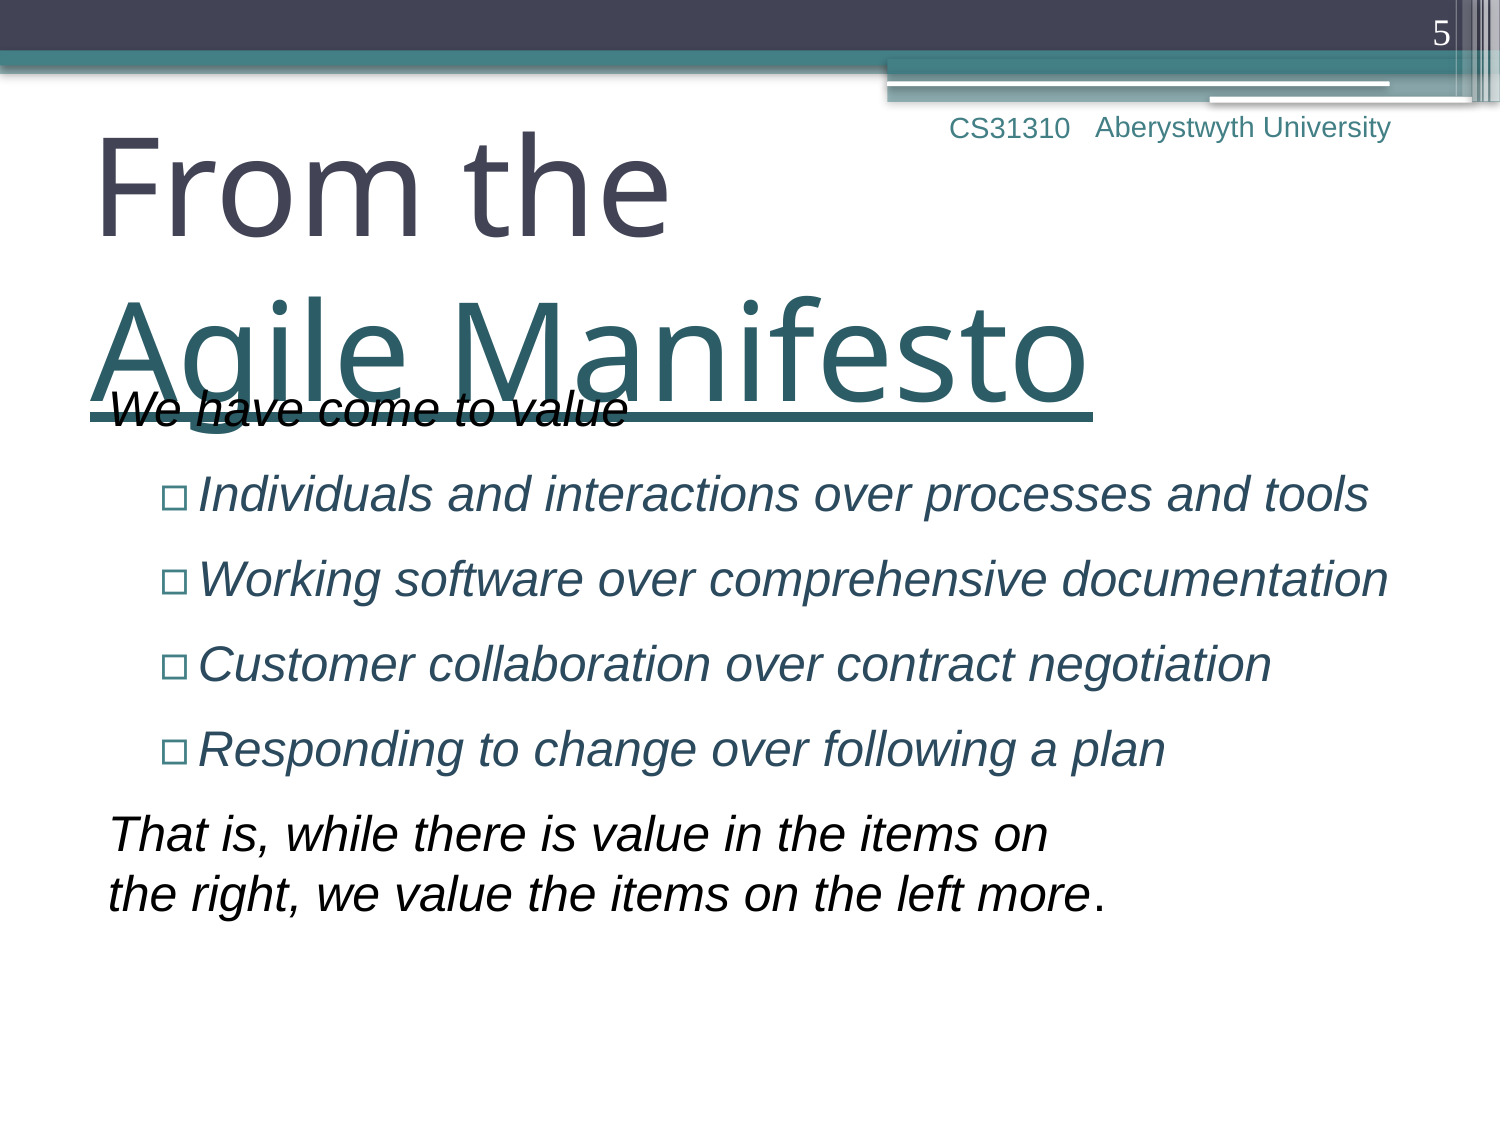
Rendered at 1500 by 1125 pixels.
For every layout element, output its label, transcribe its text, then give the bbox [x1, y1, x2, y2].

title From the Agile Manifesto [75, 187, 1425, 363]
footer CS31310 [868, 102, 1086, 178]
list We have come to value Individuals and interactions over processes and tools Working software over comprehensive documentation Customer collaboration over contract negotiation Responding to change over following a plan That is, while there is value in the items on the right, we value the items on the left more. [75, 369, 1425, 1079]
slide_number 5 [1340, 0, 1466, 61]
slide_number Aberystwyth University [1080, 100, 1424, 176]
